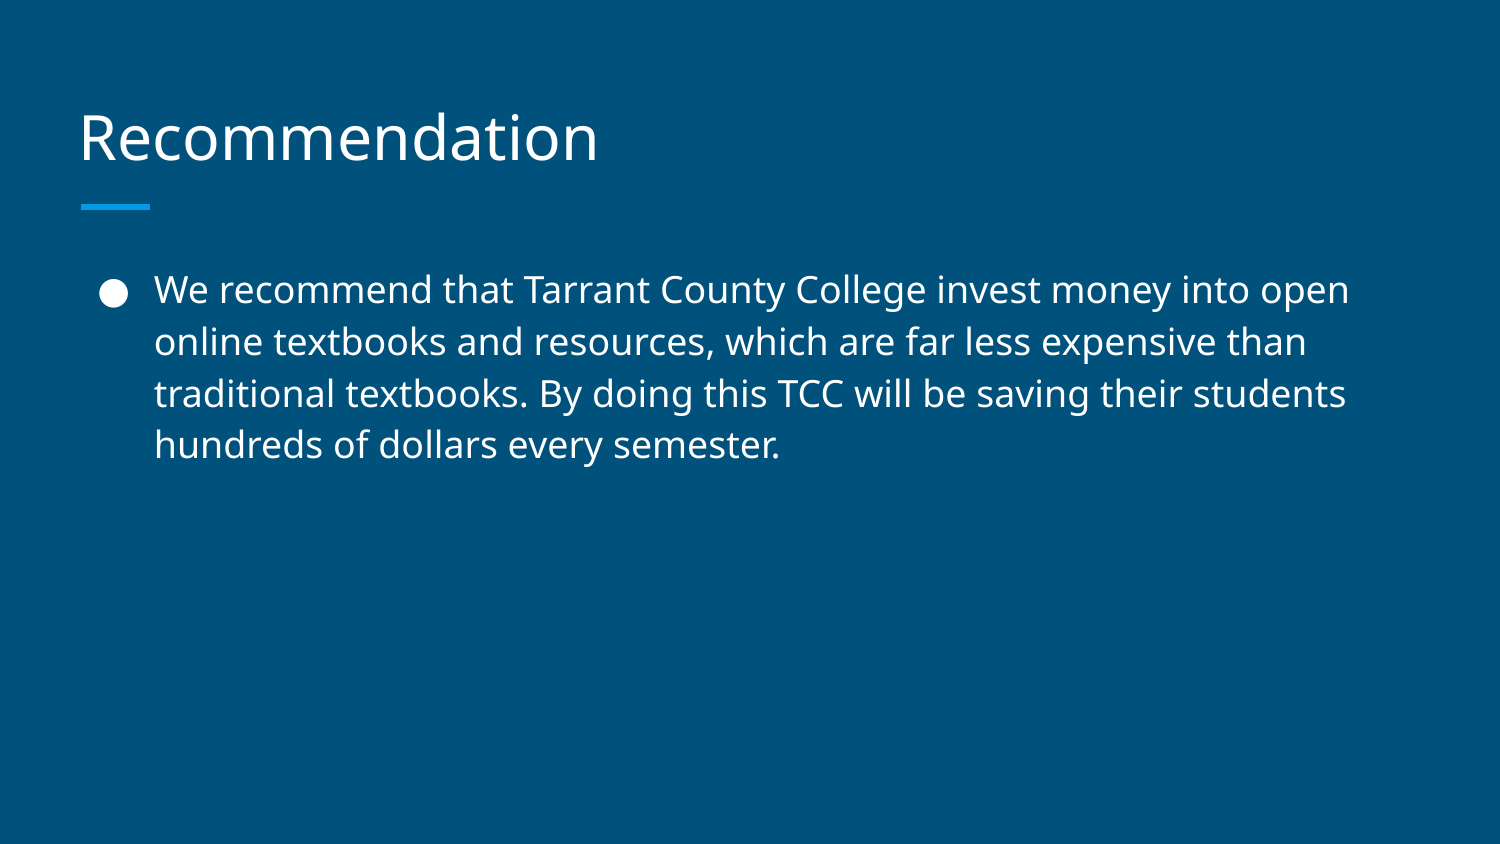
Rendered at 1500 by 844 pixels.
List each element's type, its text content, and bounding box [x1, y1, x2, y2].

list We recommend that Tarrant County College invest money into open online textbooks and resources, which are far less expensive than traditional textbooks. By doing this TCC will be saving their students hundreds of dollars every semester. [63, 244, 1437, 750]
title Recommendation [63, 75, 1437, 188]
